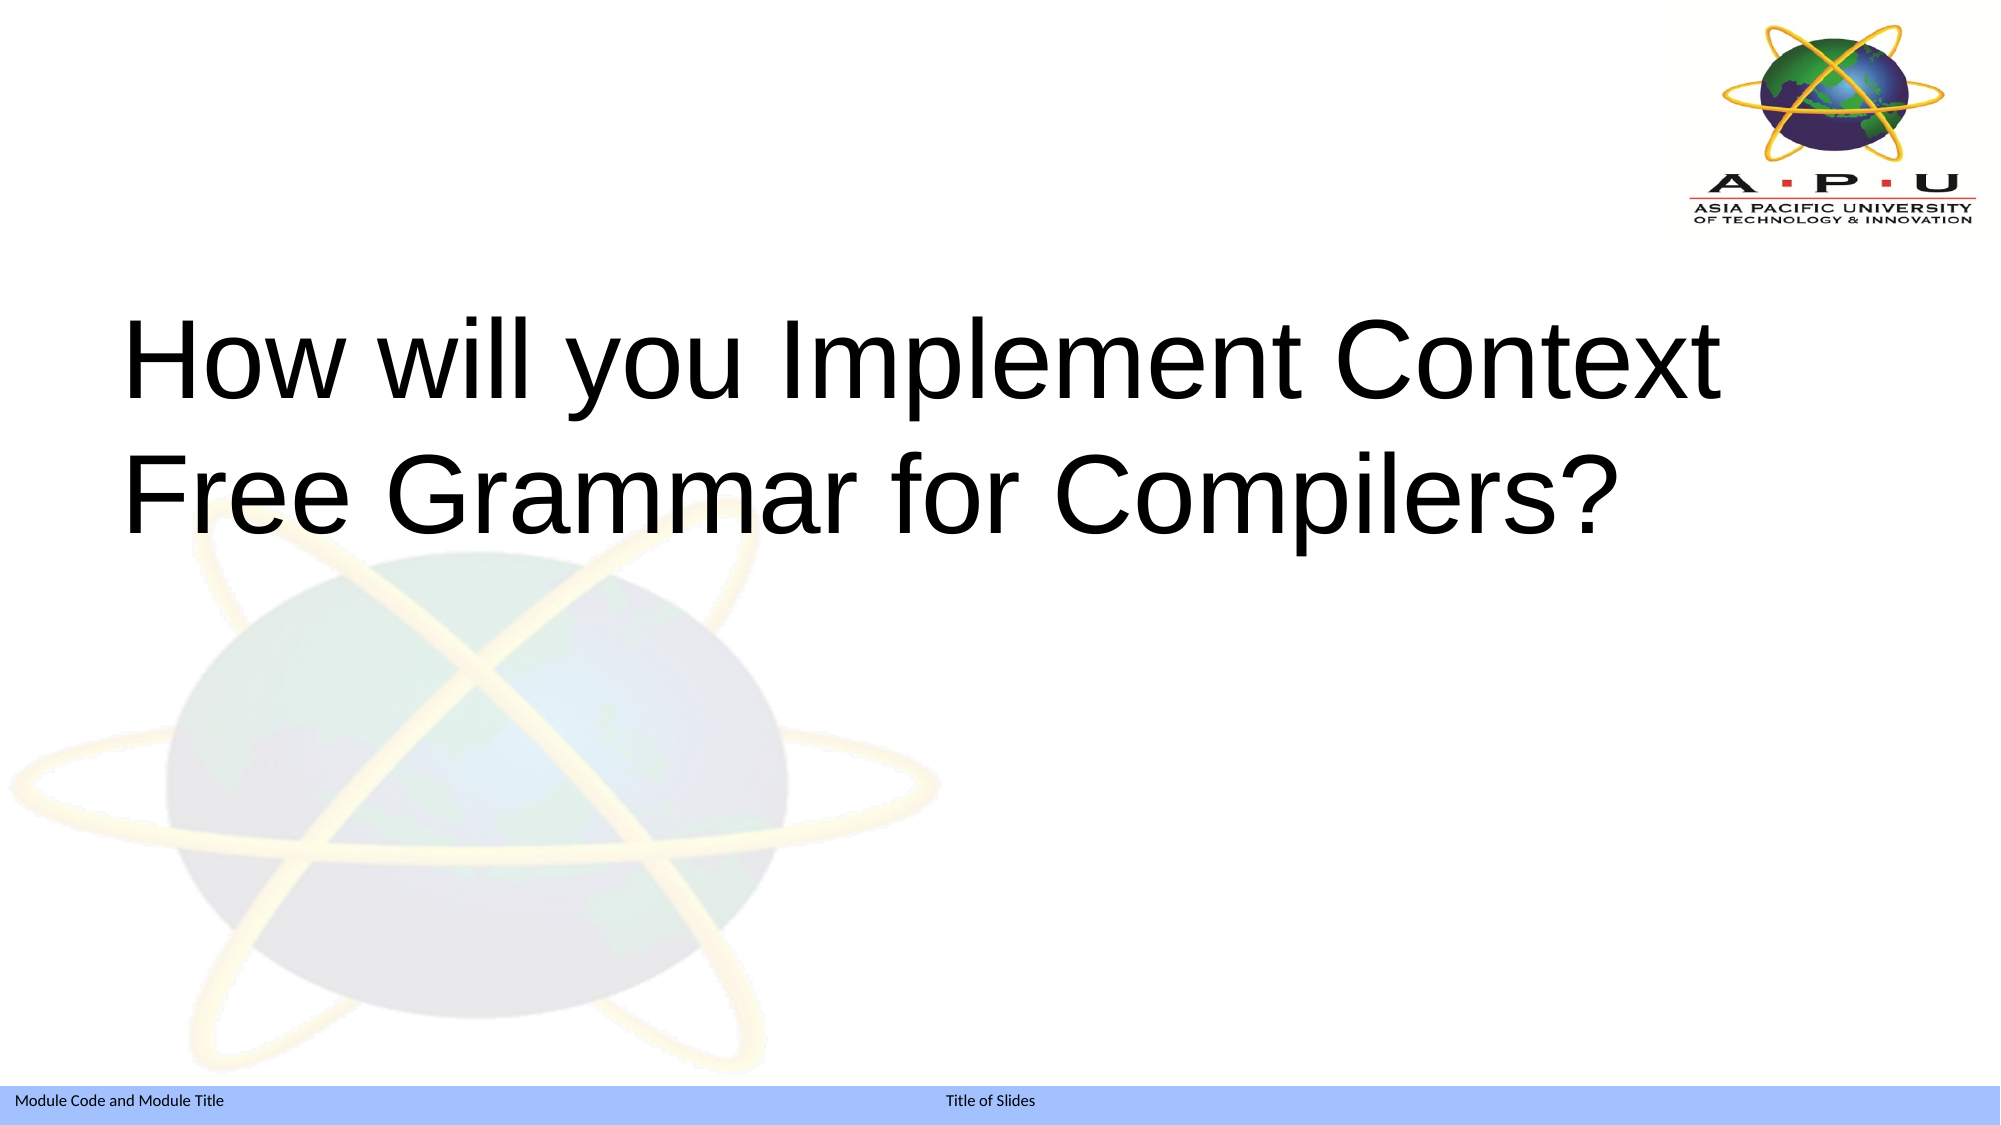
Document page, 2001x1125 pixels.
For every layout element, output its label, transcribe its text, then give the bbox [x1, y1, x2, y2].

list How will you Implement Context Free Grammar for Compilers? [106, 278, 1907, 582]
picture [1668, 0, 2000, 249]
